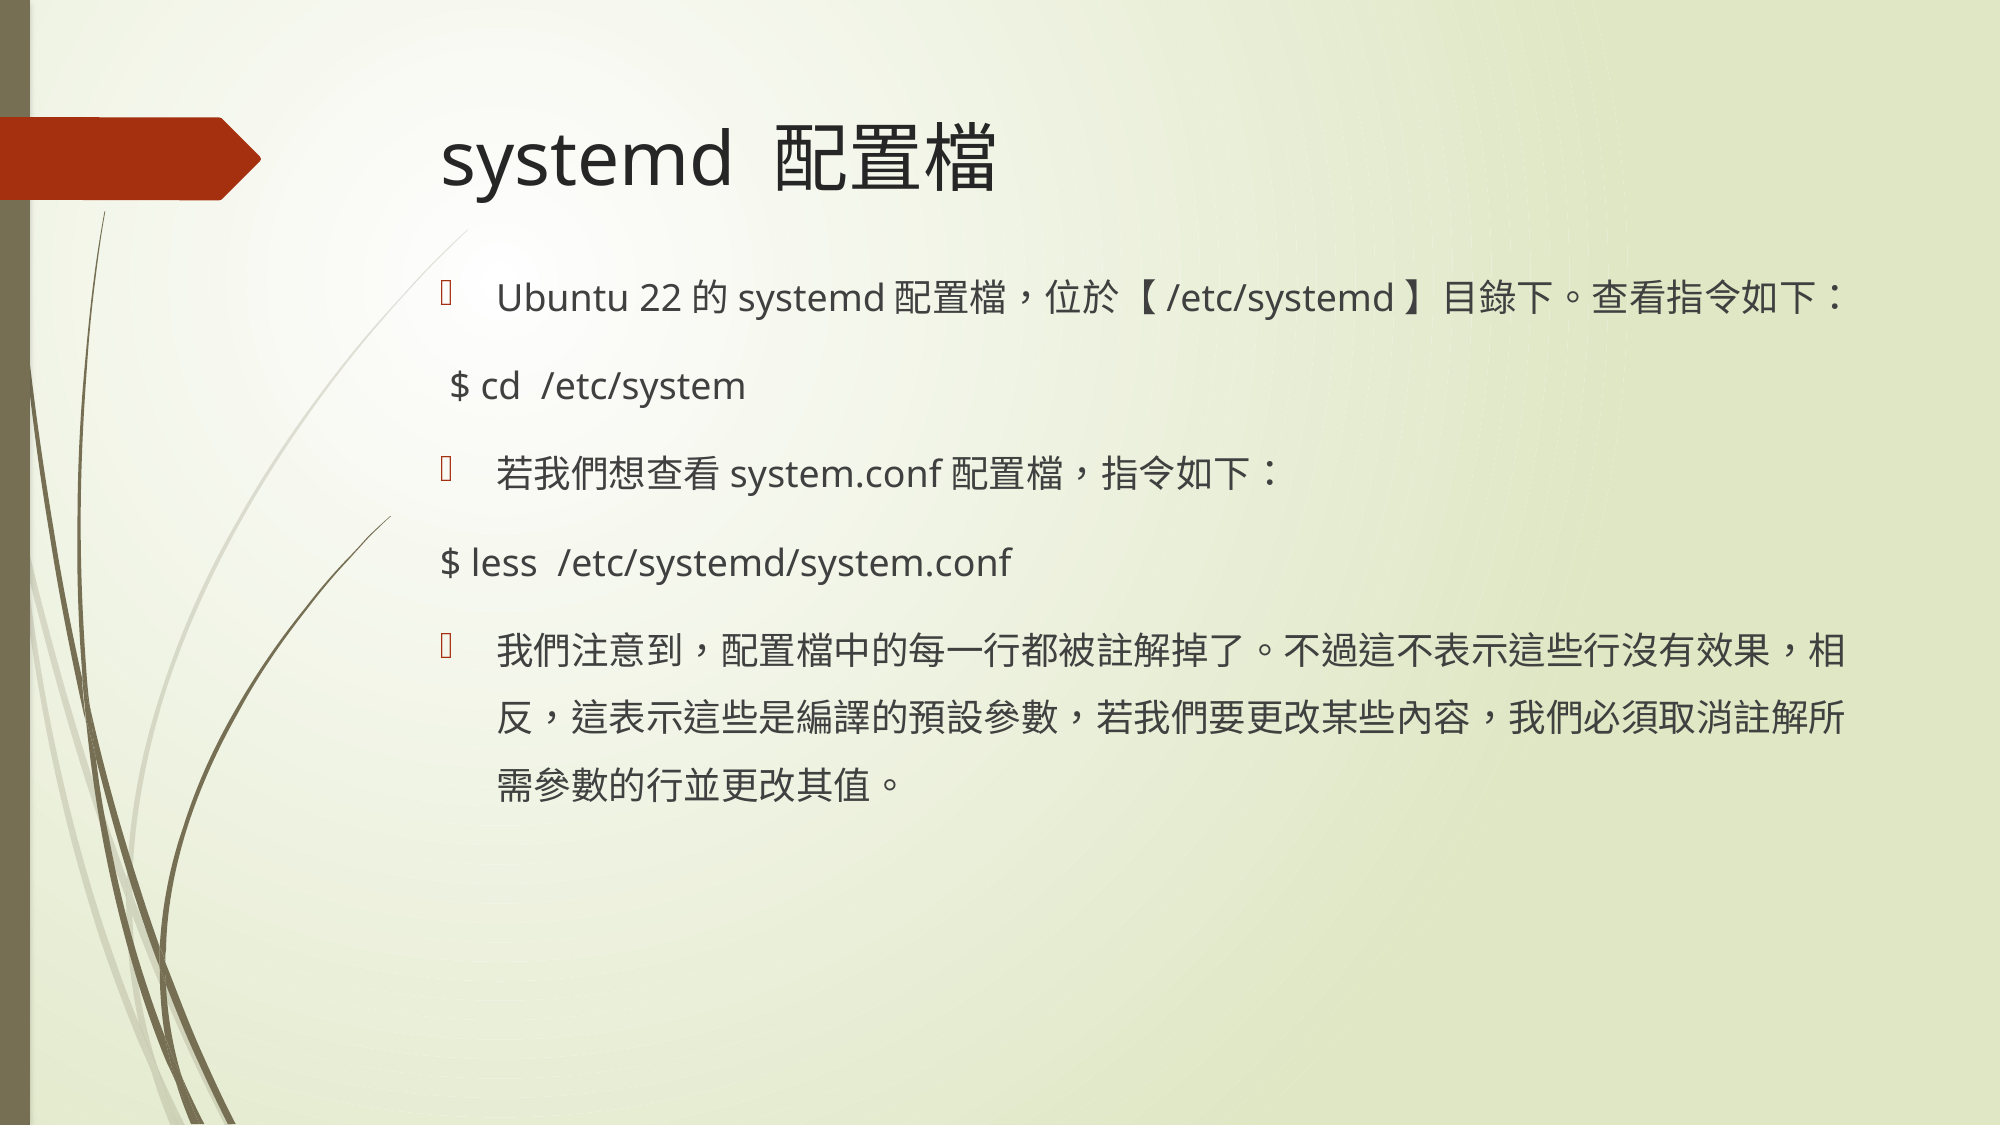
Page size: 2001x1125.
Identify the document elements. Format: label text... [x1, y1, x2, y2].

title systemd 配置檔 [425, 102, 1888, 243]
list Ubuntu 22的systemd配置檔，位於【/etc/systemd】目錄下。查看指令如下： $ cd /etc/system 若我們想查看system.conf配置檔，指令如下： $ less /etc/systemd/system.conf 我們注意到，配置檔中的每一行都被註解掉了。不過這不表示這些行沒有效果，相反，這表示這些是編譯的預設參數，若我們要更改某些內容，我們必須取消註解所需參數的行並更改其值。 [424, 243, 1888, 970]
